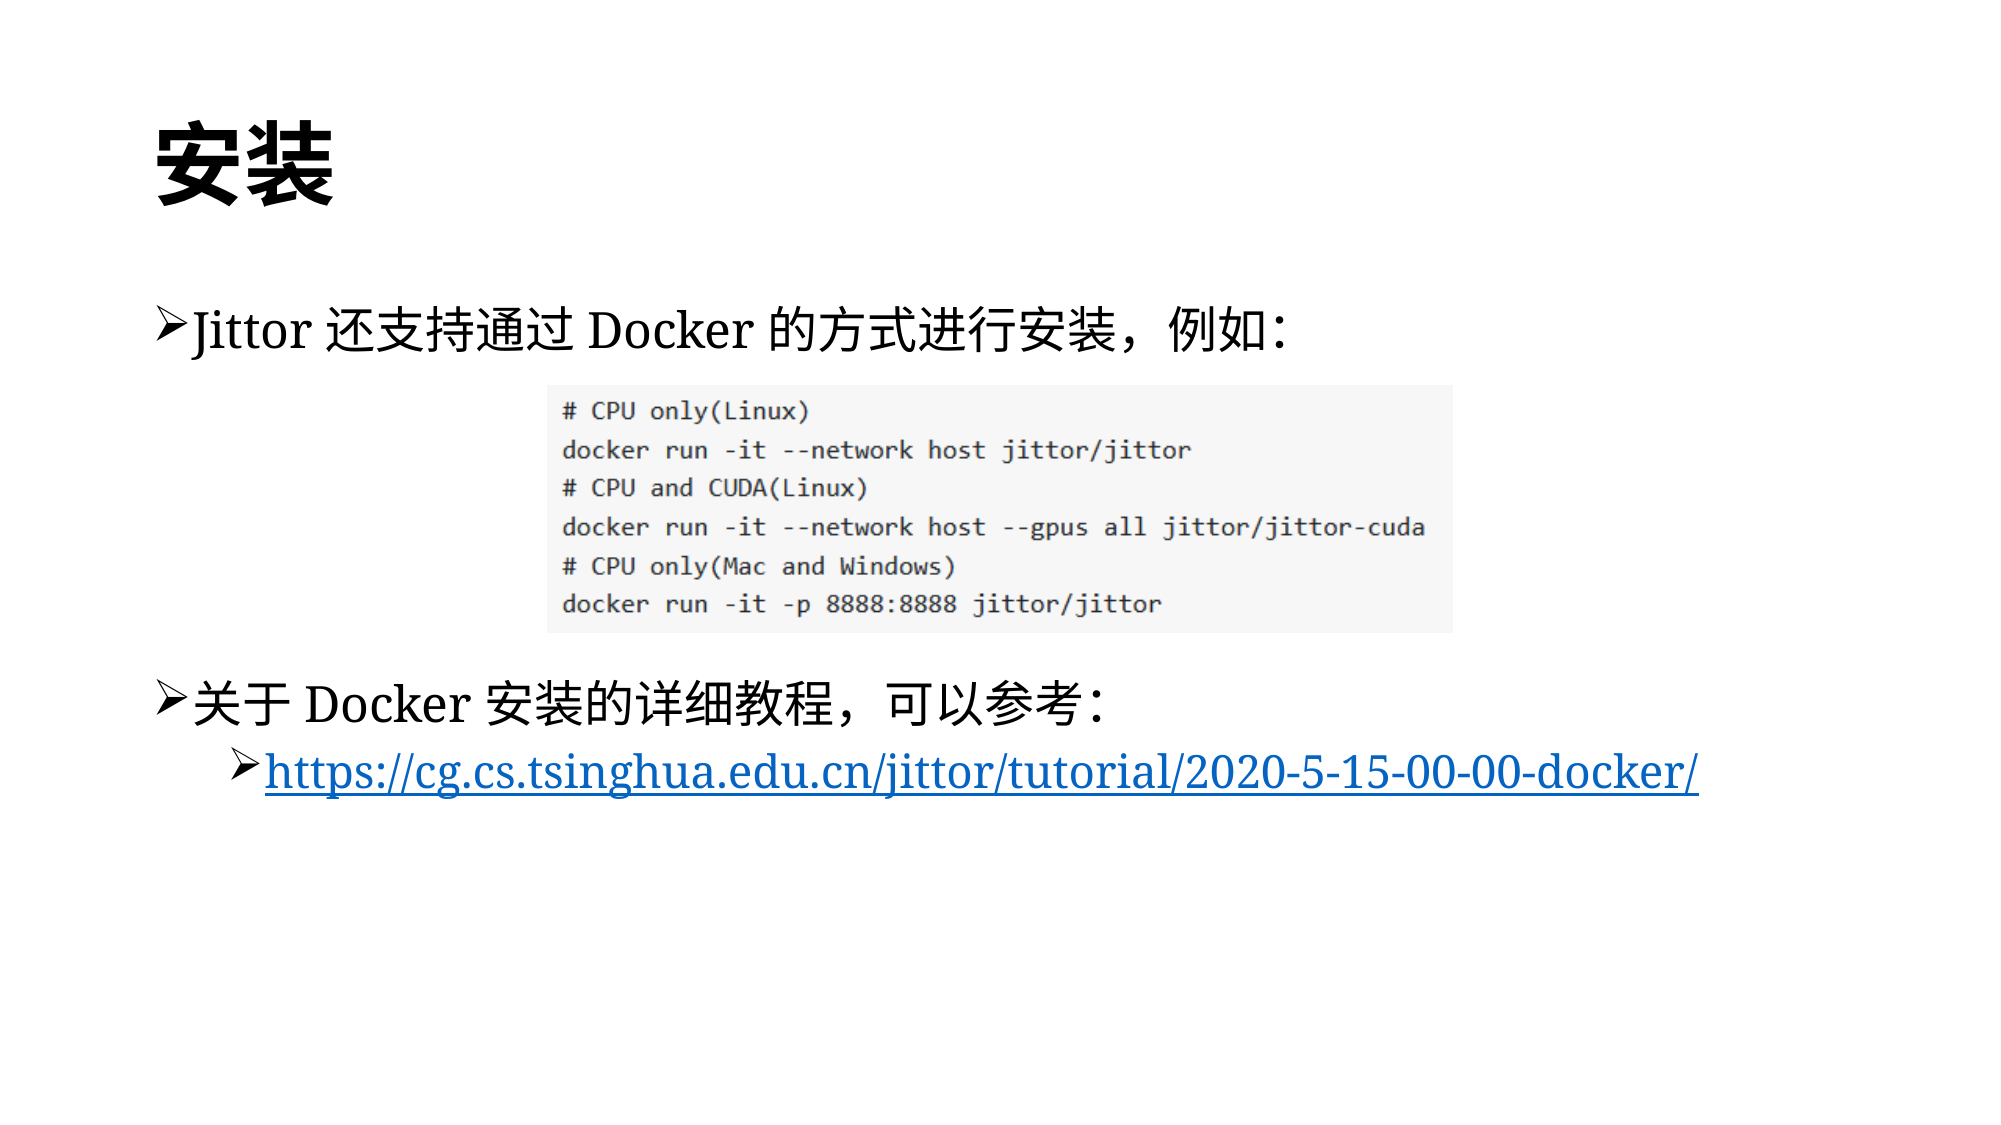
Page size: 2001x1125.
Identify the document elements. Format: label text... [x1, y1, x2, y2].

picture [547, 385, 1453, 633]
title 安装 [137, 59, 1863, 278]
list Jittor还支持通过Docker的方式进行安装，例如： 关于Docker安装的详细教程，可以参考： https://cg.cs.tsinghua.edu.cn/jittor/tutorial/2020-5-15-00-00-docker/ [137, 298, 1863, 1012]
